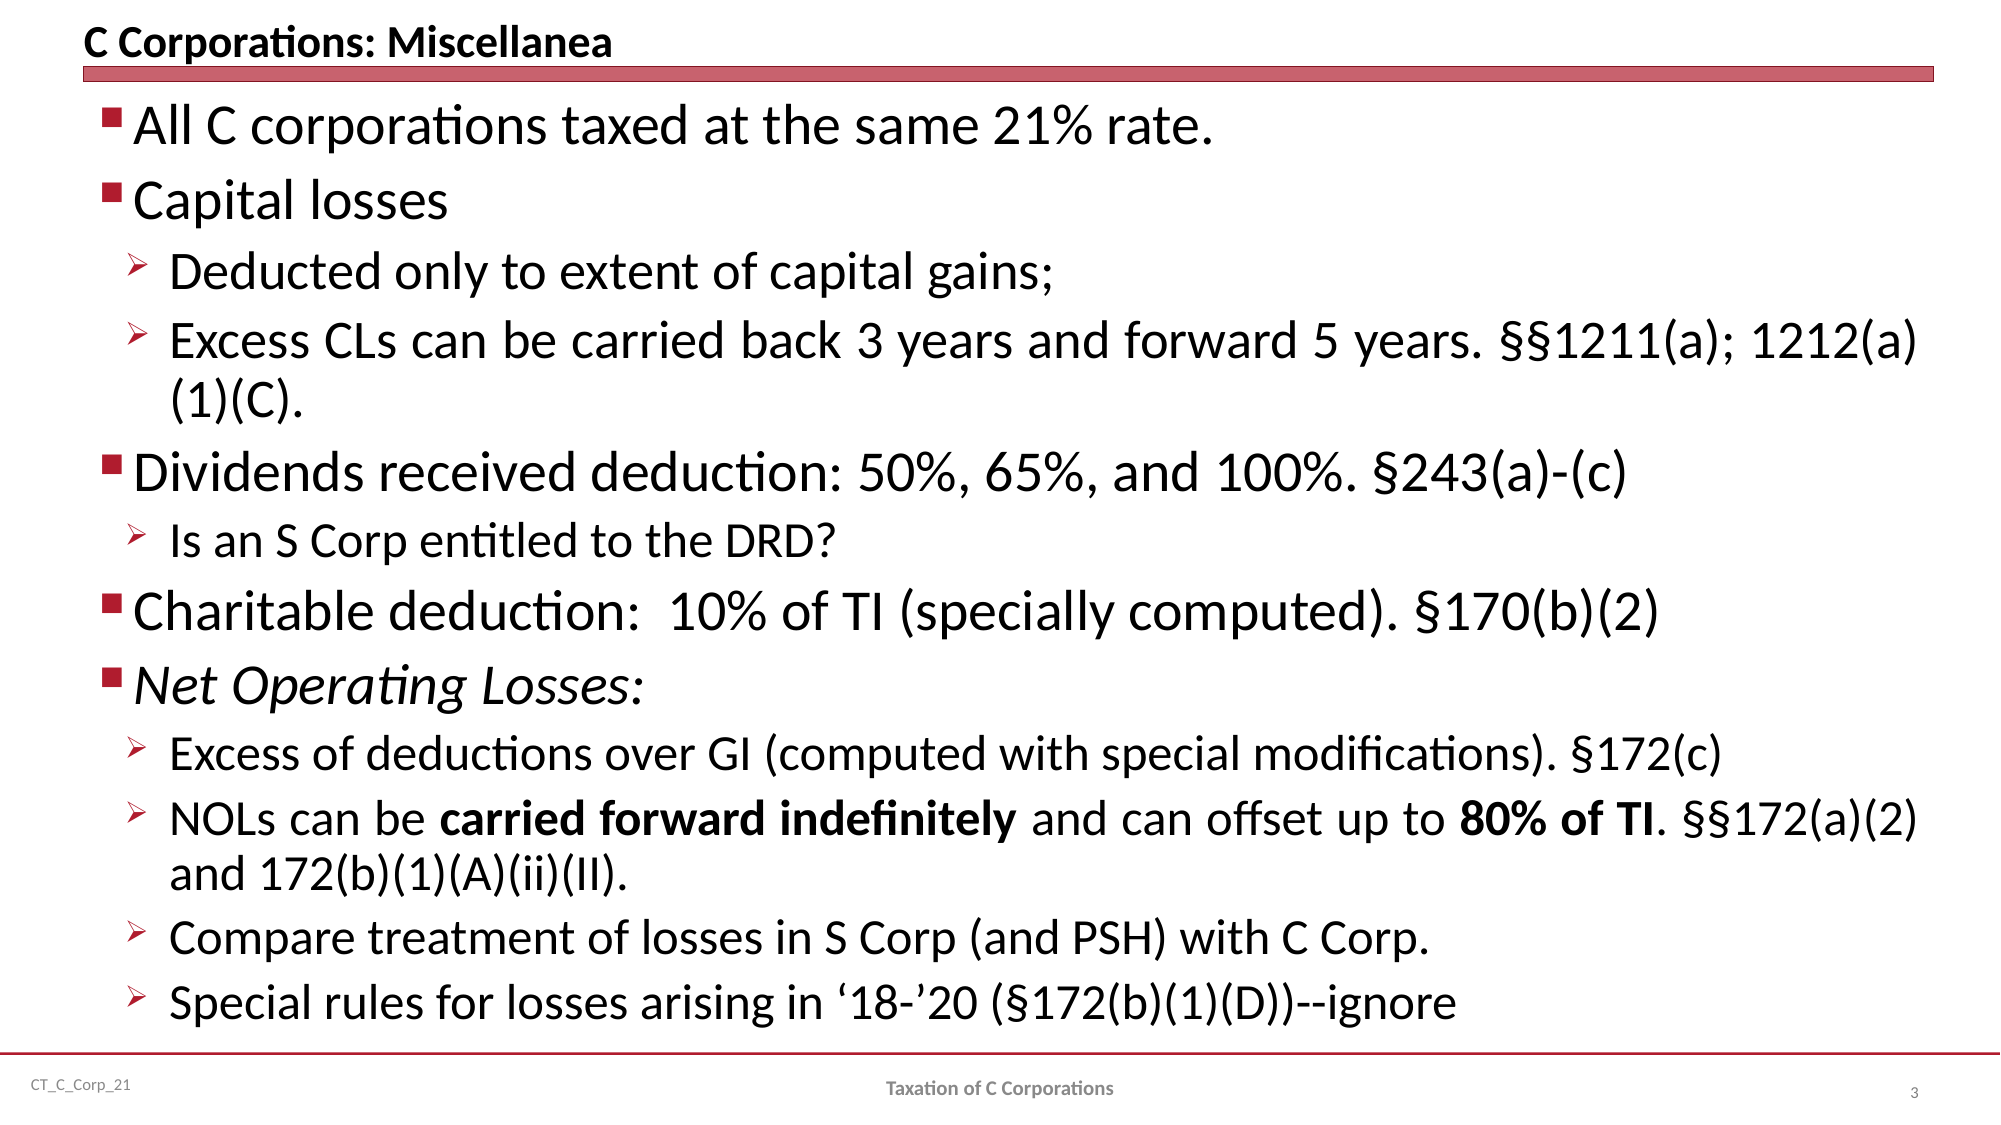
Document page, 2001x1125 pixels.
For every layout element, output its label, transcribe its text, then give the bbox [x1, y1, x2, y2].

list All C corporations taxed at the same 21% rate. Capital losses Deducted only to extent of capital gains; Excess CLs can be carried back 3 years and forward 5 years. §§1211(a); 1212(a)(1)(C). Dividends received deduction: 50%, 65%, and 100%. §243(a)-(c) Is an S Corp entitled to the DRD? Charitable deduction: 10% of TI (specially computed). §170(b)(2) Net Operating Losses: Excess of deductions over GI (computed with special modifications). §172(c) NOLs can be carried forward indefinitely and can offset up to 80% of TI. §§172(a)(2) and 172(b)(1)(A)(ii)(II). Compare treatment of losses in S Corp (and PSH) with C Corp. Special rules for losses arising in ‘18-’20 (§172(b)(1)(D))--ignore [83, 87, 1934, 1041]
footer Taxation of C Corporations [683, 1056, 1317, 1117]
slide_number 3 [1834, 1061, 1934, 1122]
title C Corporations: Miscellanea [83, 6, 1935, 67]
